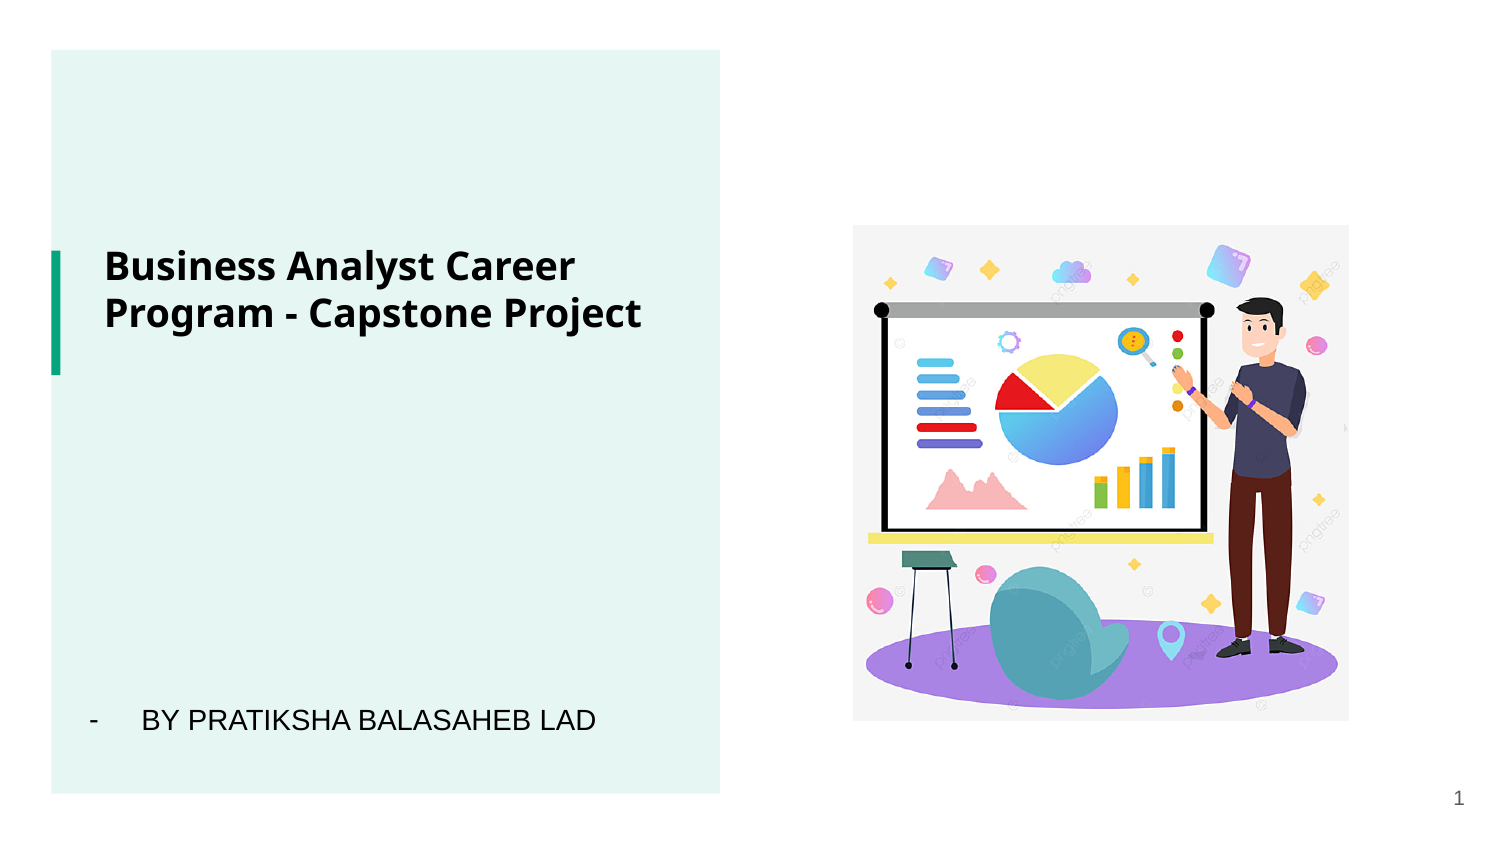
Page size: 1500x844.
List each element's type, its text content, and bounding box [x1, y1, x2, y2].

text_box [51, 250, 61, 376]
slide_number 1 [1389, 764, 1480, 830]
picture [853, 225, 1350, 722]
text_box Business Analyst Career Program - Capstone Project [88, 225, 720, 351]
text_box BY PRATIKSHA BALASAHEB LAD [51, 49, 720, 794]
